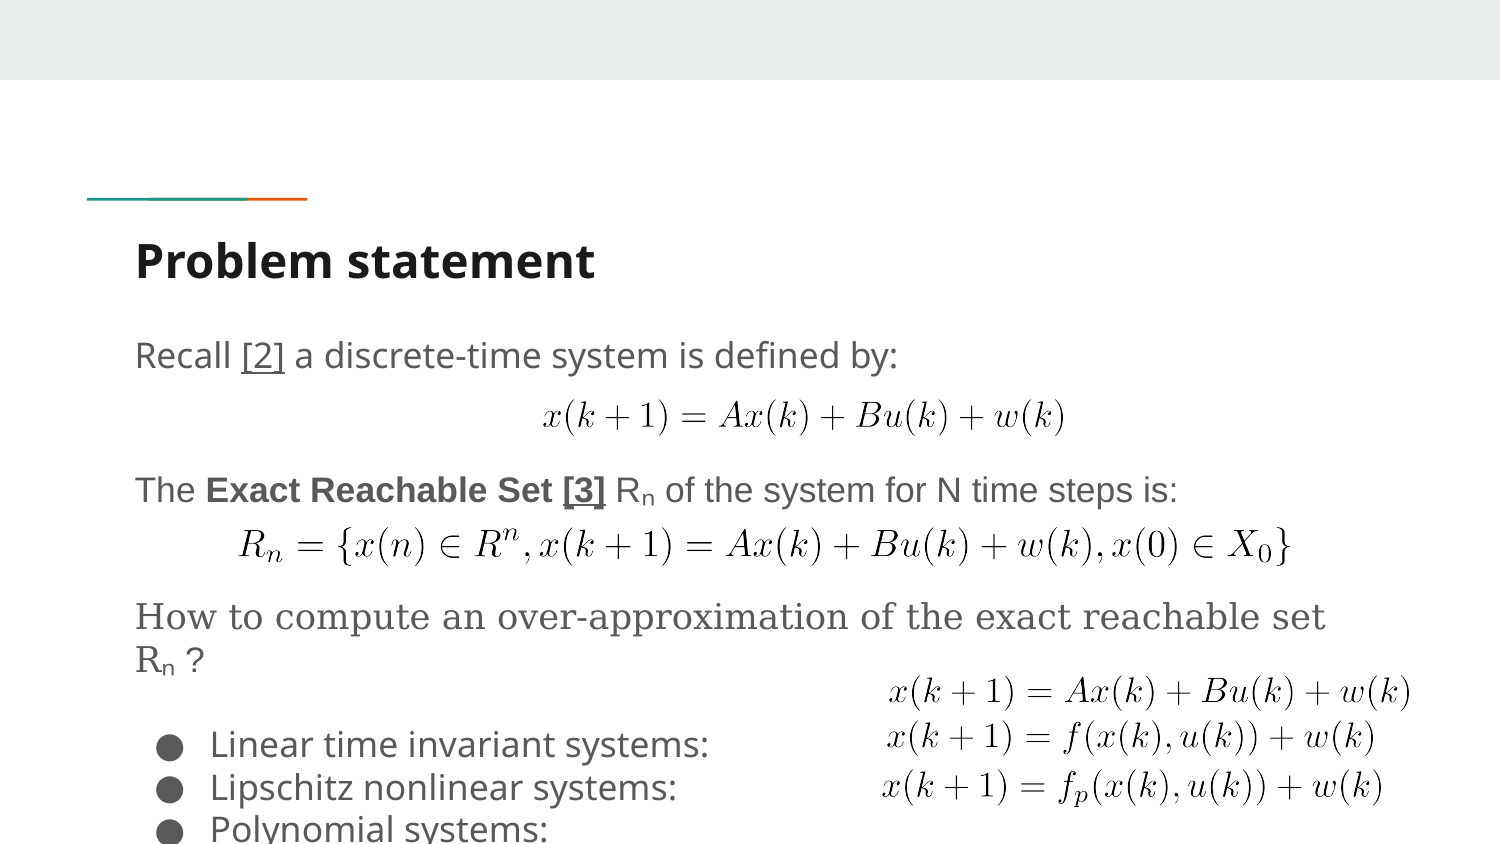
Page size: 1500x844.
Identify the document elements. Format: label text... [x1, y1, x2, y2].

picture [542, 399, 1063, 436]
picture [889, 674, 1409, 711]
text_box Recall [2] a discrete-time system is defined by: The Exact Reachable Set [3] Rₙ of the system for N time steps is: How to compute an over-approximation of the exact reachable set Rₙ ? Linear time invariant systems: Lipschitz nonlinear systems: Polynomial systems: [119, 318, 1409, 844]
picture [887, 720, 1373, 757]
picture [882, 769, 1381, 807]
picture [238, 527, 1290, 566]
title Problem statement [119, 216, 1381, 305]
